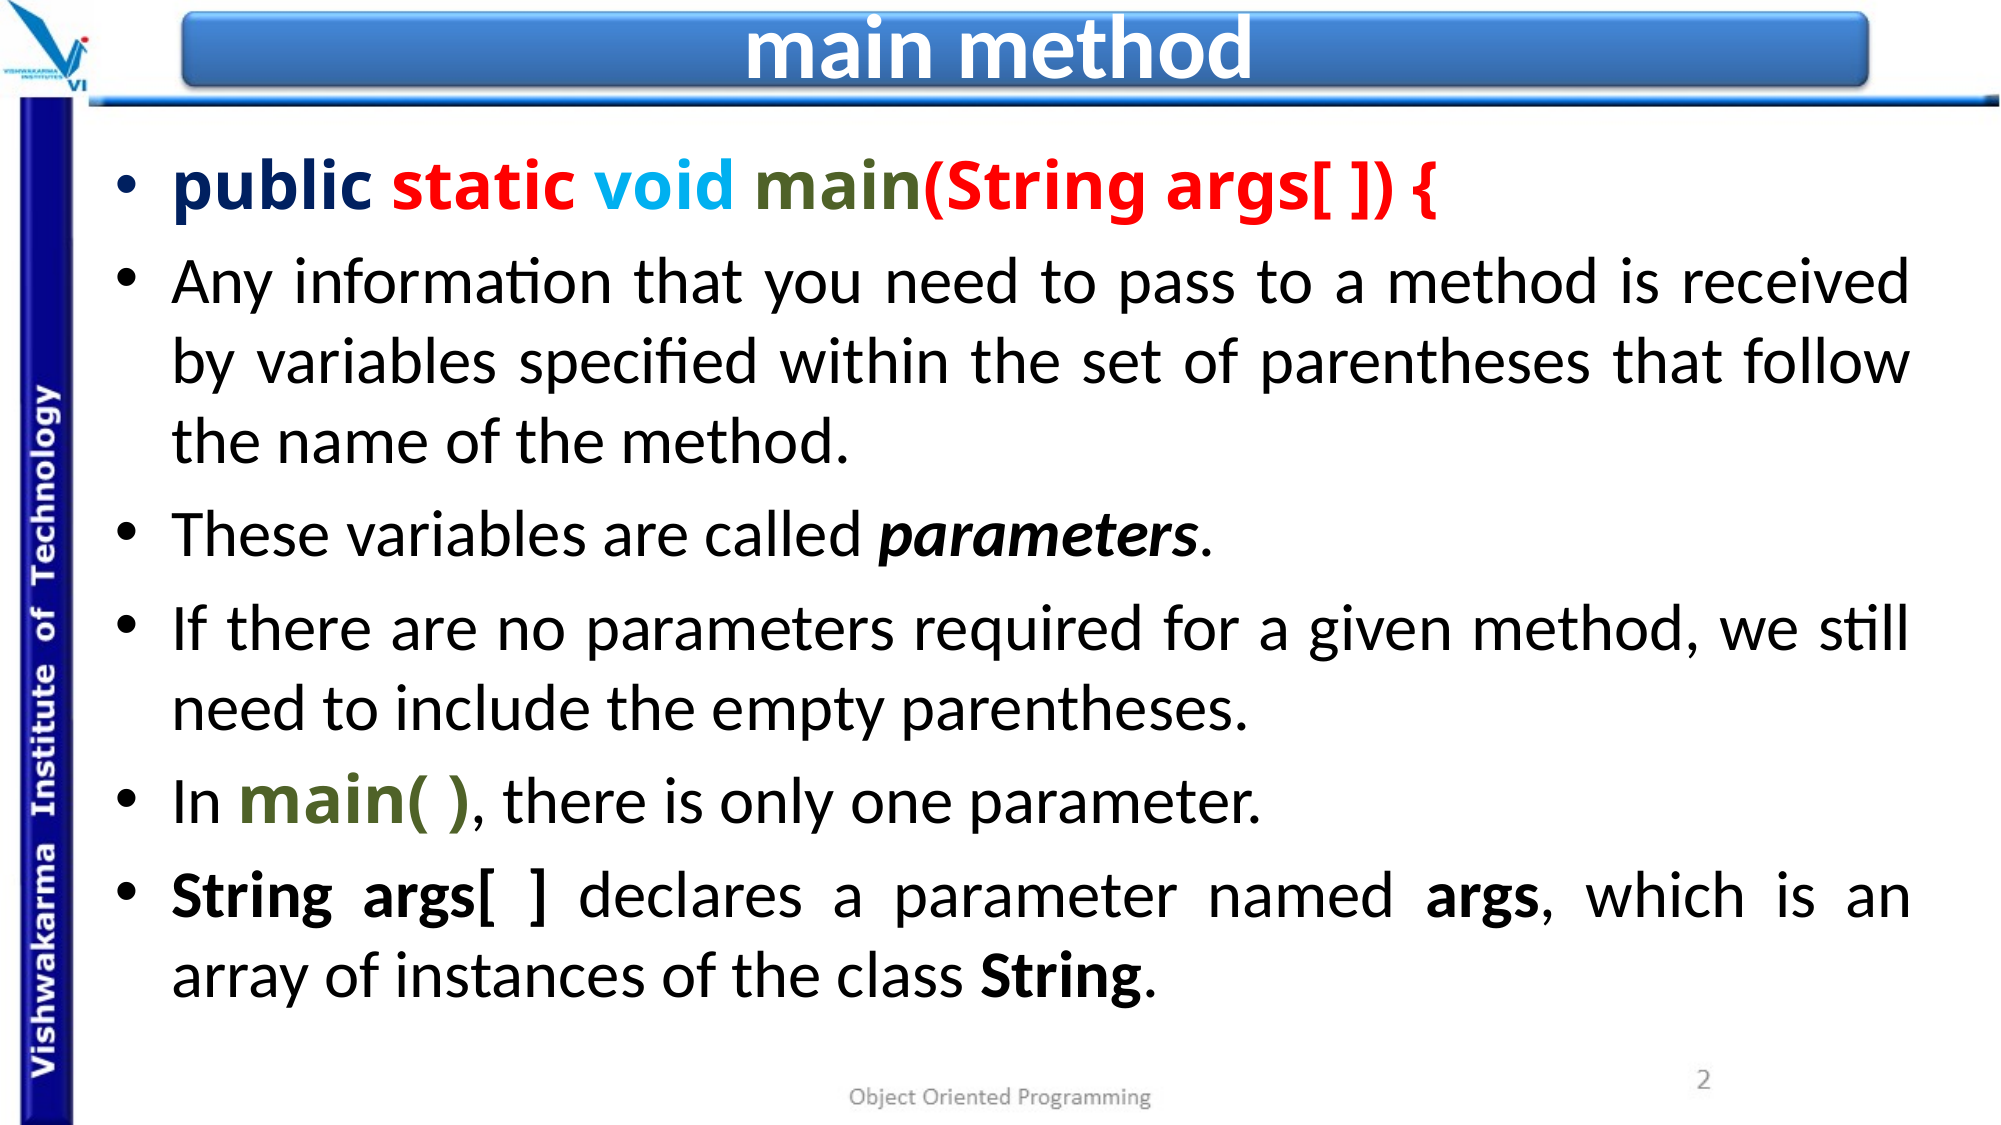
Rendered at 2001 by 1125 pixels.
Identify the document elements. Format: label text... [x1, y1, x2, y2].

list public static void main(String args[ ]) { Any information that you need to pass to a method is received by variables specified within the set of parentheses that follow the name of the method. These variables are called parameters. If there are no parameters required for a given method, we still need to include the empty parentheses. In main( ), there is only one parameter. String args[ ] declares a parameter named args, which is an array of instances of the class String. [99, 135, 1929, 1057]
title main method [99, 0, 1900, 135]
picture [0, 0, 2001, 1125]
